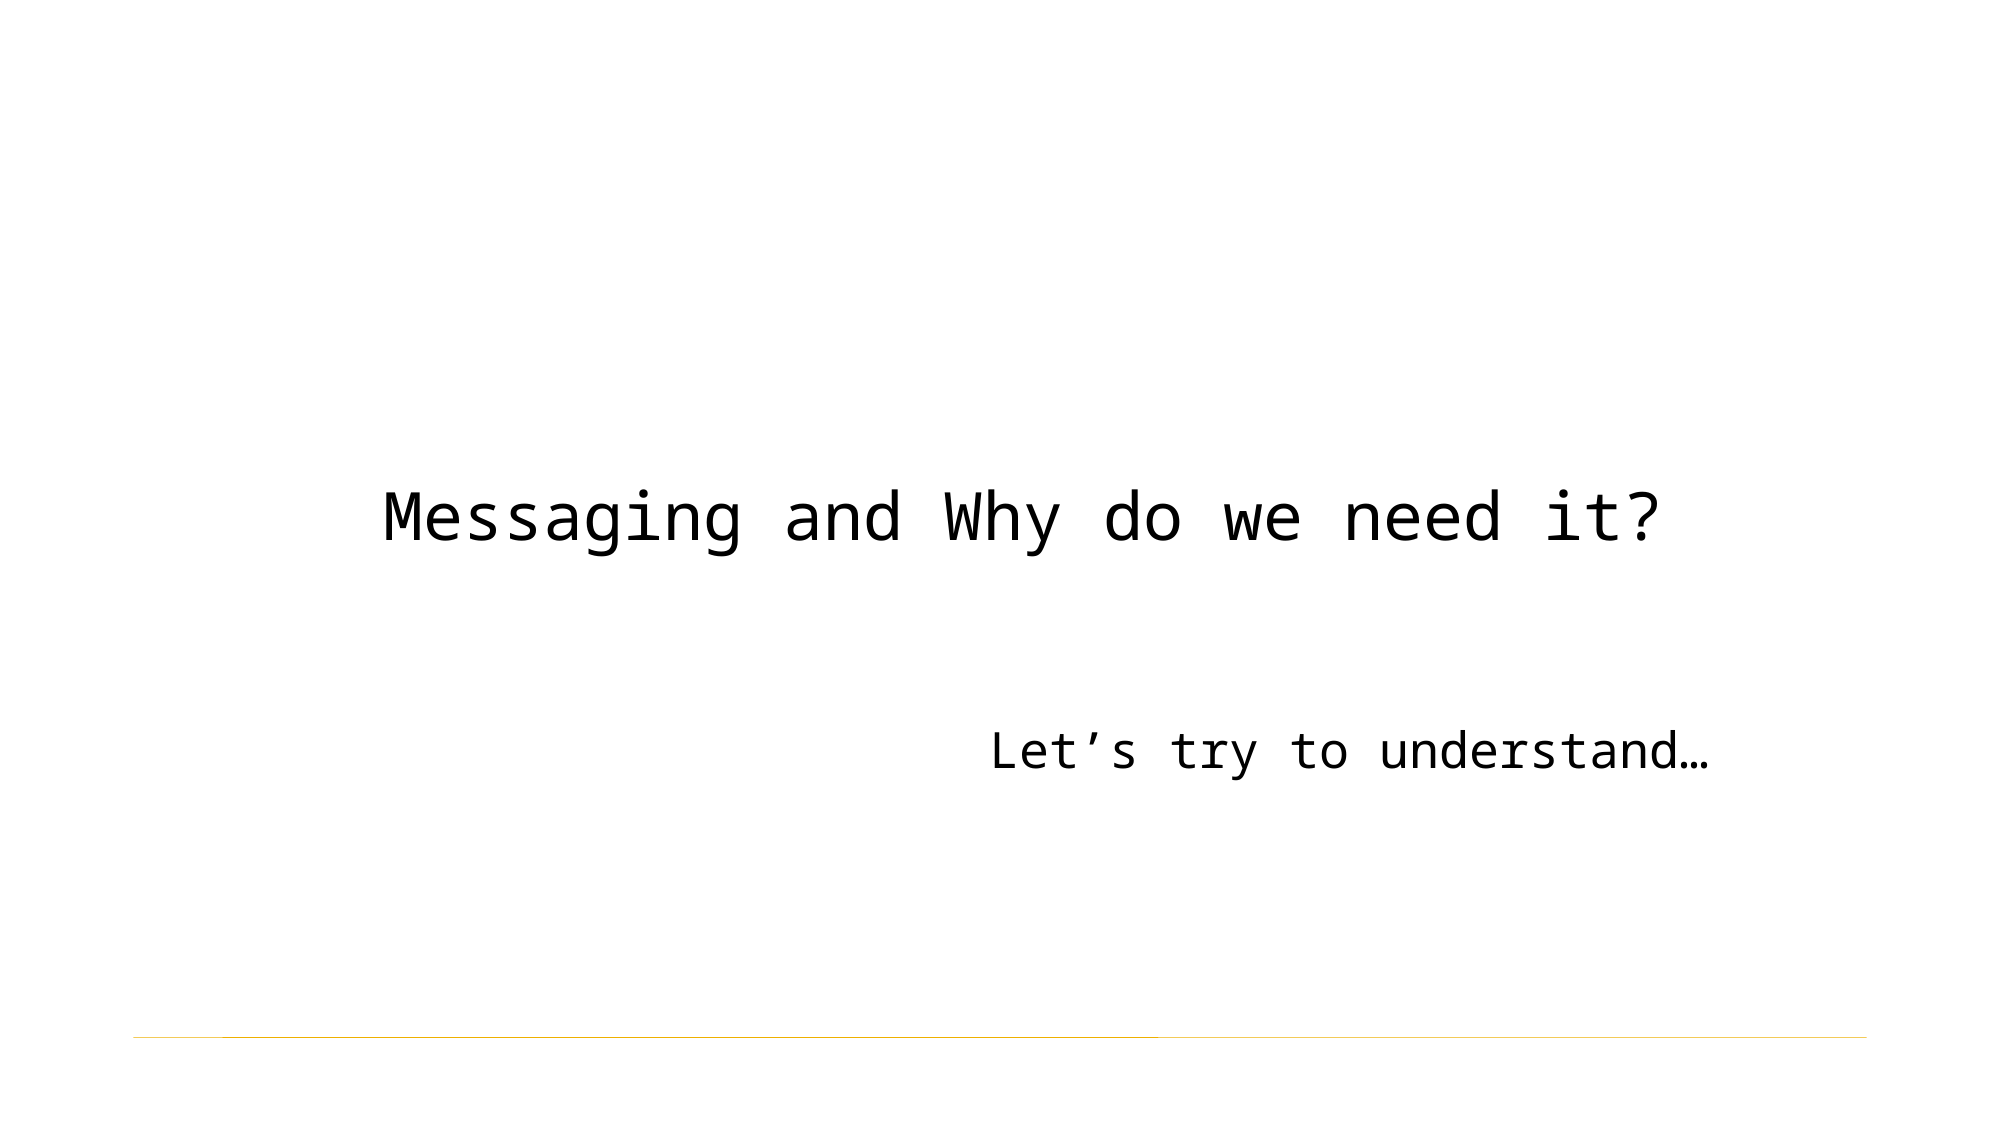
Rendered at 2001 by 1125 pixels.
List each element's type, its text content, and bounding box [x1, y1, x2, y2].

text_box Messaging and Why do we need it? [369, 466, 1679, 562]
text_box Let’s try to understand… [974, 711, 1725, 786]
